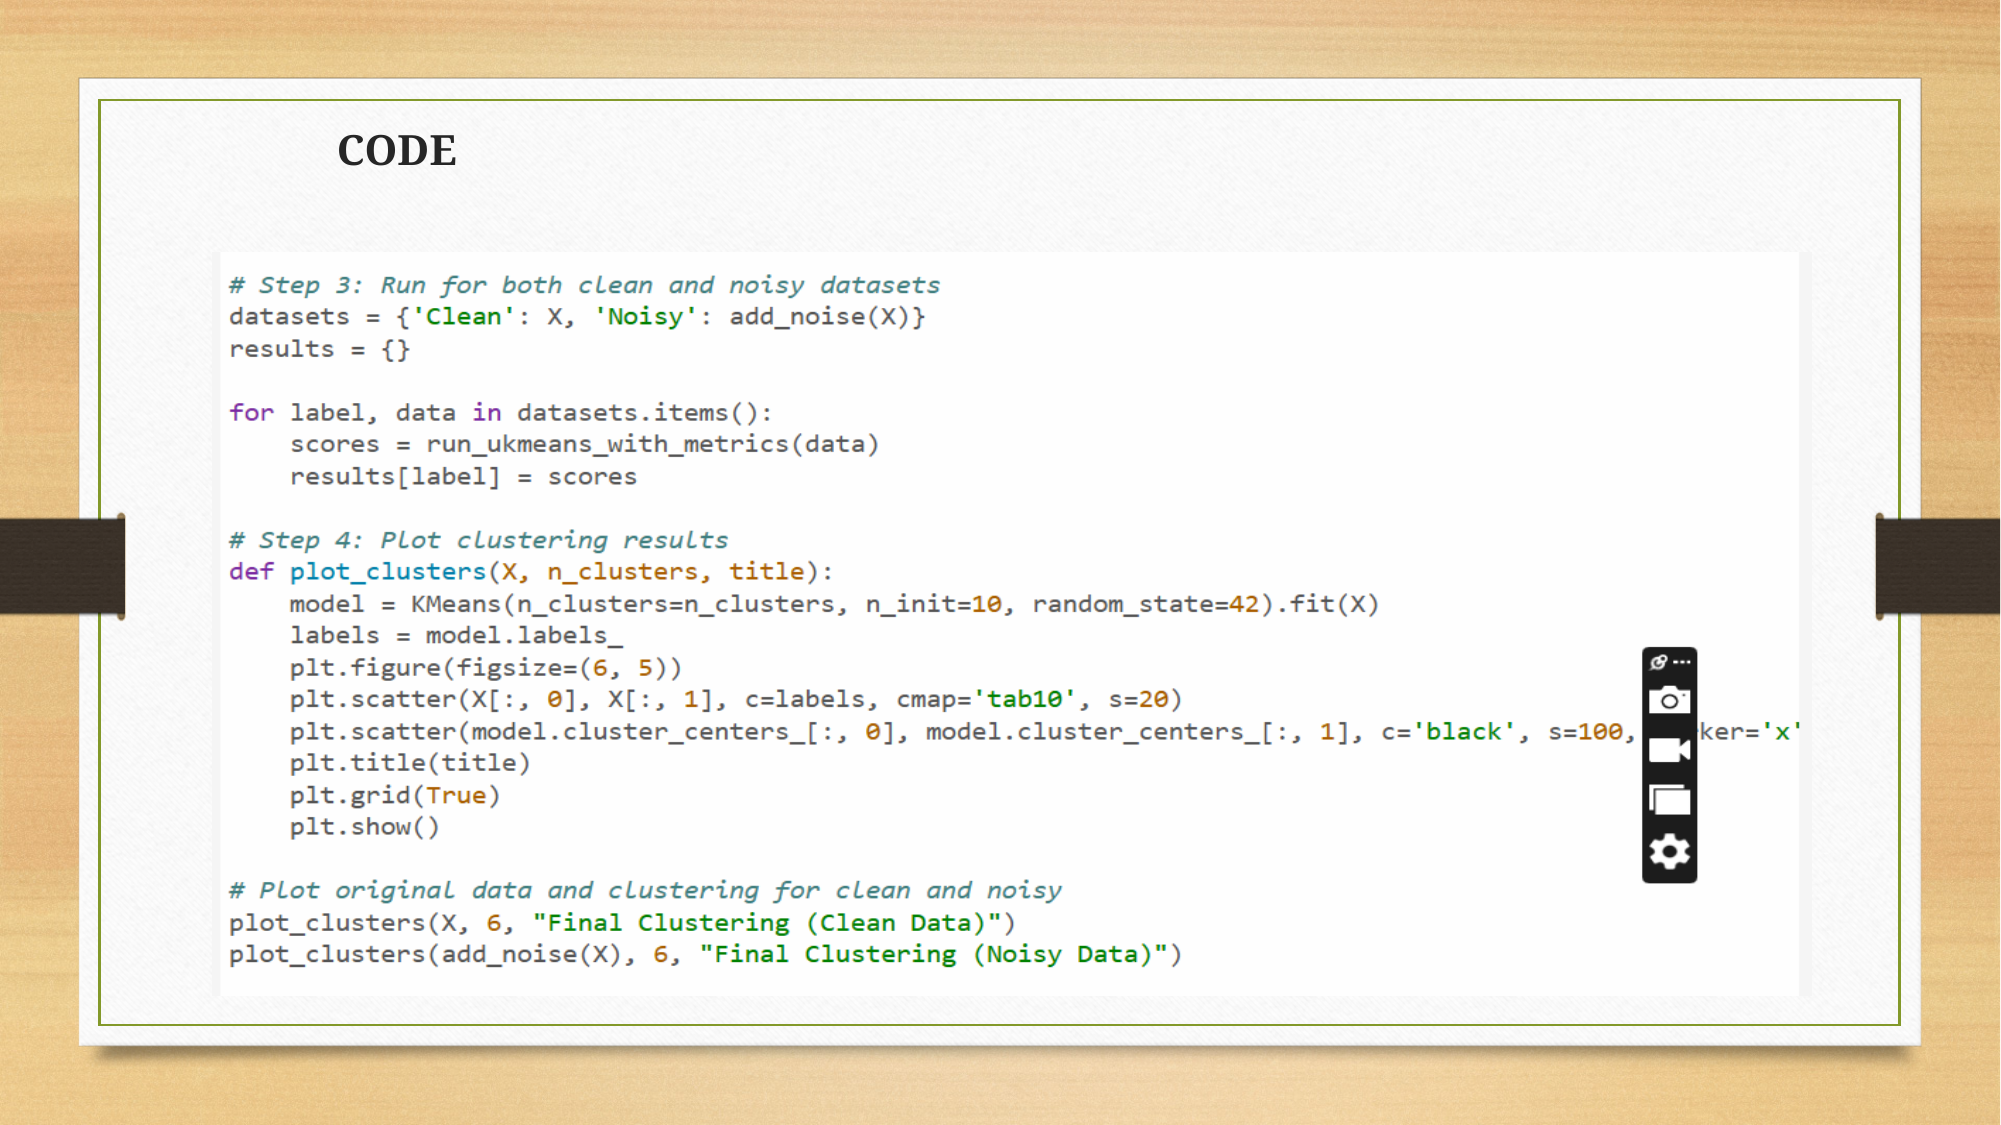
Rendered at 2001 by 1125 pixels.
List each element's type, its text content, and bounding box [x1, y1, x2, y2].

title CODE [212, 111, 582, 186]
picture [0, 0, 2001, 1125]
